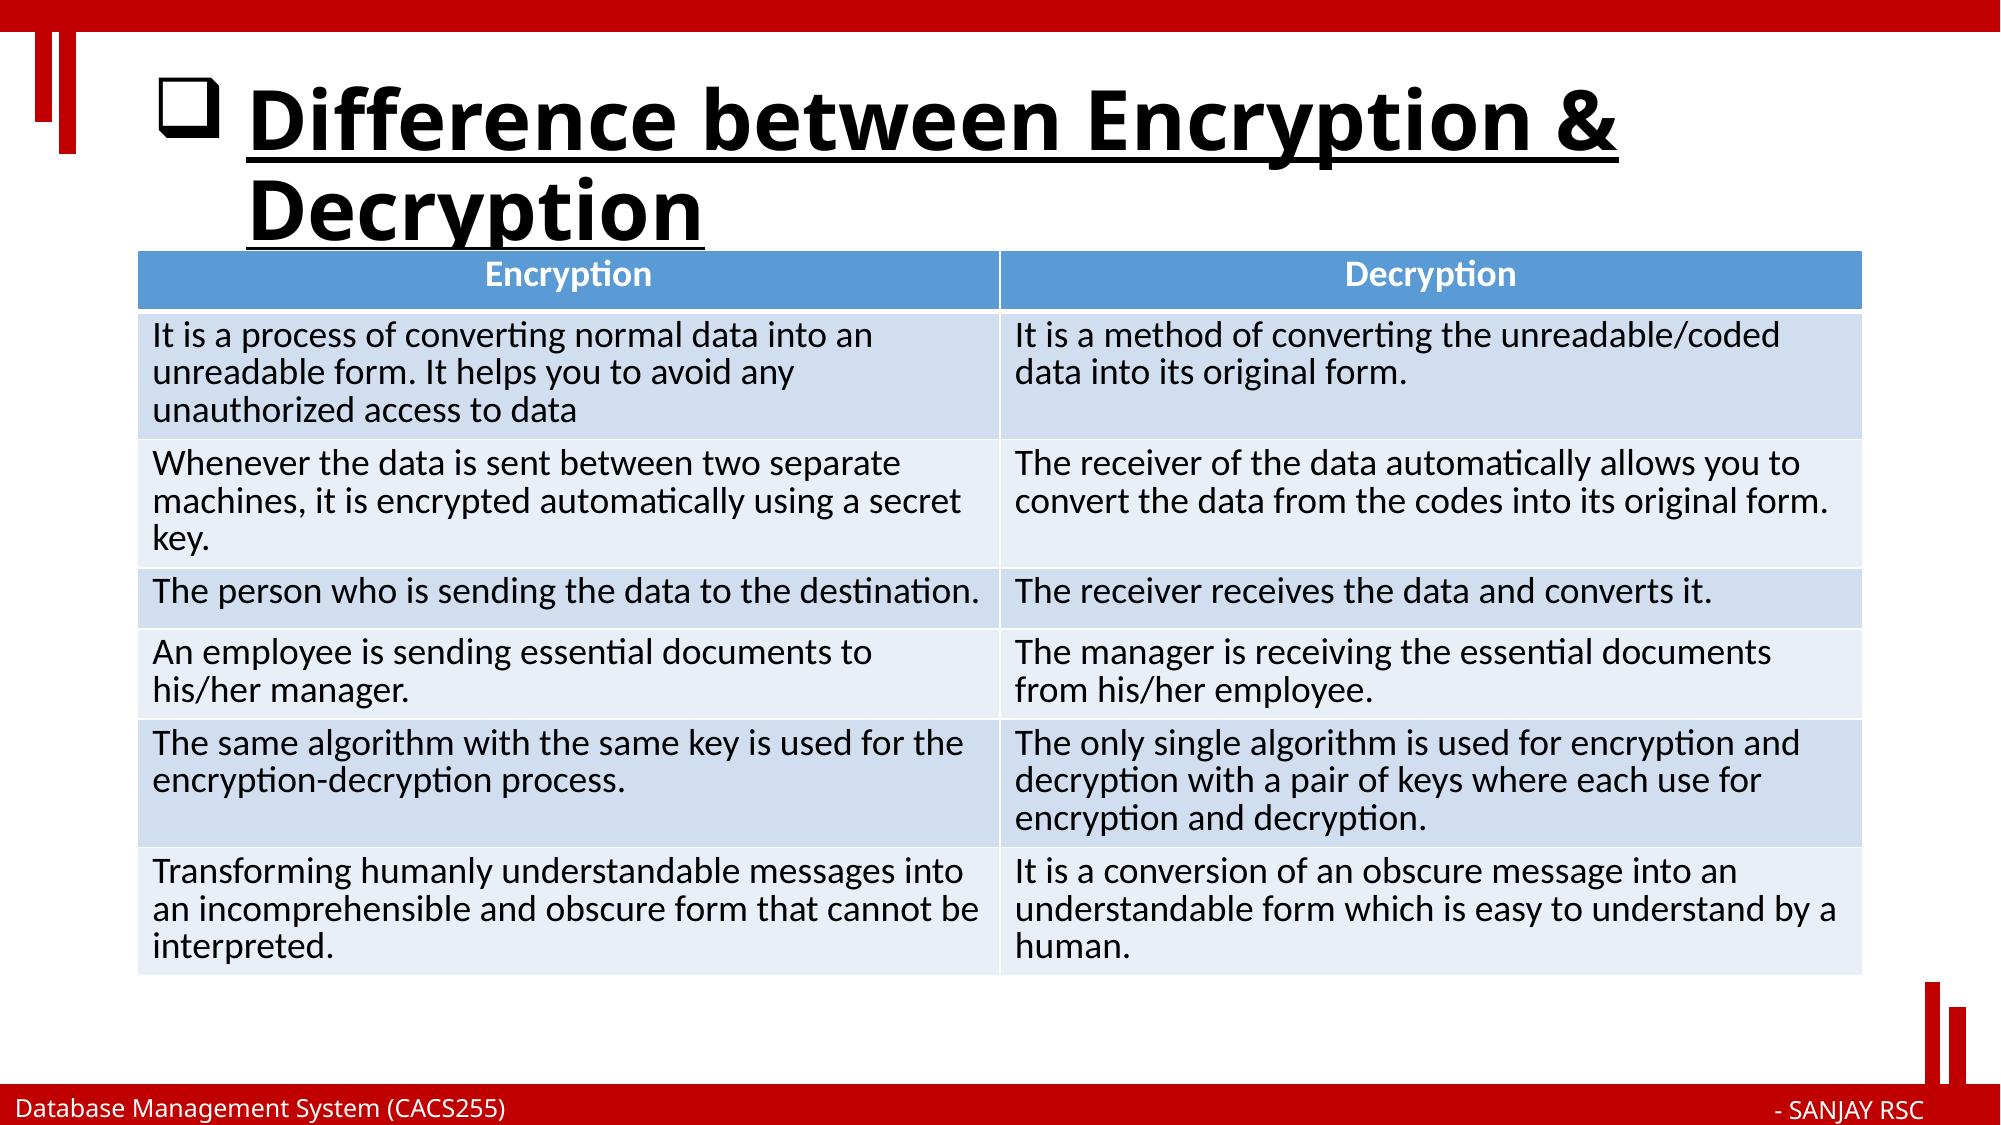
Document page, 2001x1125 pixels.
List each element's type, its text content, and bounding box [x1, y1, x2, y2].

table_cell It is a method of converting the unreadable/coded data into its original form. [1001, 314, 1862, 439]
table_cell It is a process of converting normal data into an unreadable form. It helps you to avoid any unauthorized access to data [138, 314, 999, 439]
table_cell It is a conversion of an obscure message into an understandable form which is easy to understand by a human. [1001, 848, 1862, 975]
table_cell The same algorithm with the same key is used for the encryption-decryption process. [138, 720, 999, 847]
table_cell Whenever the data is sent between two separate machines, it is encrypted automatically using a secret key. [138, 440, 999, 567]
table_header Encryption [138, 251, 999, 309]
table_cell The receiver of the data automatically allows you to convert the data from the codes into its original form. [1001, 440, 1862, 567]
title Difference between Encryption & Decryption [137, 59, 1863, 250]
table_cell Transforming humanly understandable messages into an incomprehensible and obscure form that cannot be interpreted. [138, 848, 999, 975]
table_cell An employee is sending essential documents to his/her manager. [138, 630, 999, 718]
table_cell The manager is receiving the essential documents from his/her employee. [1001, 630, 1862, 718]
table_cell The receiver receives the data and converts it. [1001, 569, 1862, 628]
table_cell The person who is sending the data to the destination. [138, 569, 999, 628]
table_header Decryption [1001, 251, 1862, 309]
table_cell The only single algorithm is used for encryption and decryption with a pair of keys where each use for encryption and decryption. [1001, 720, 1862, 847]
